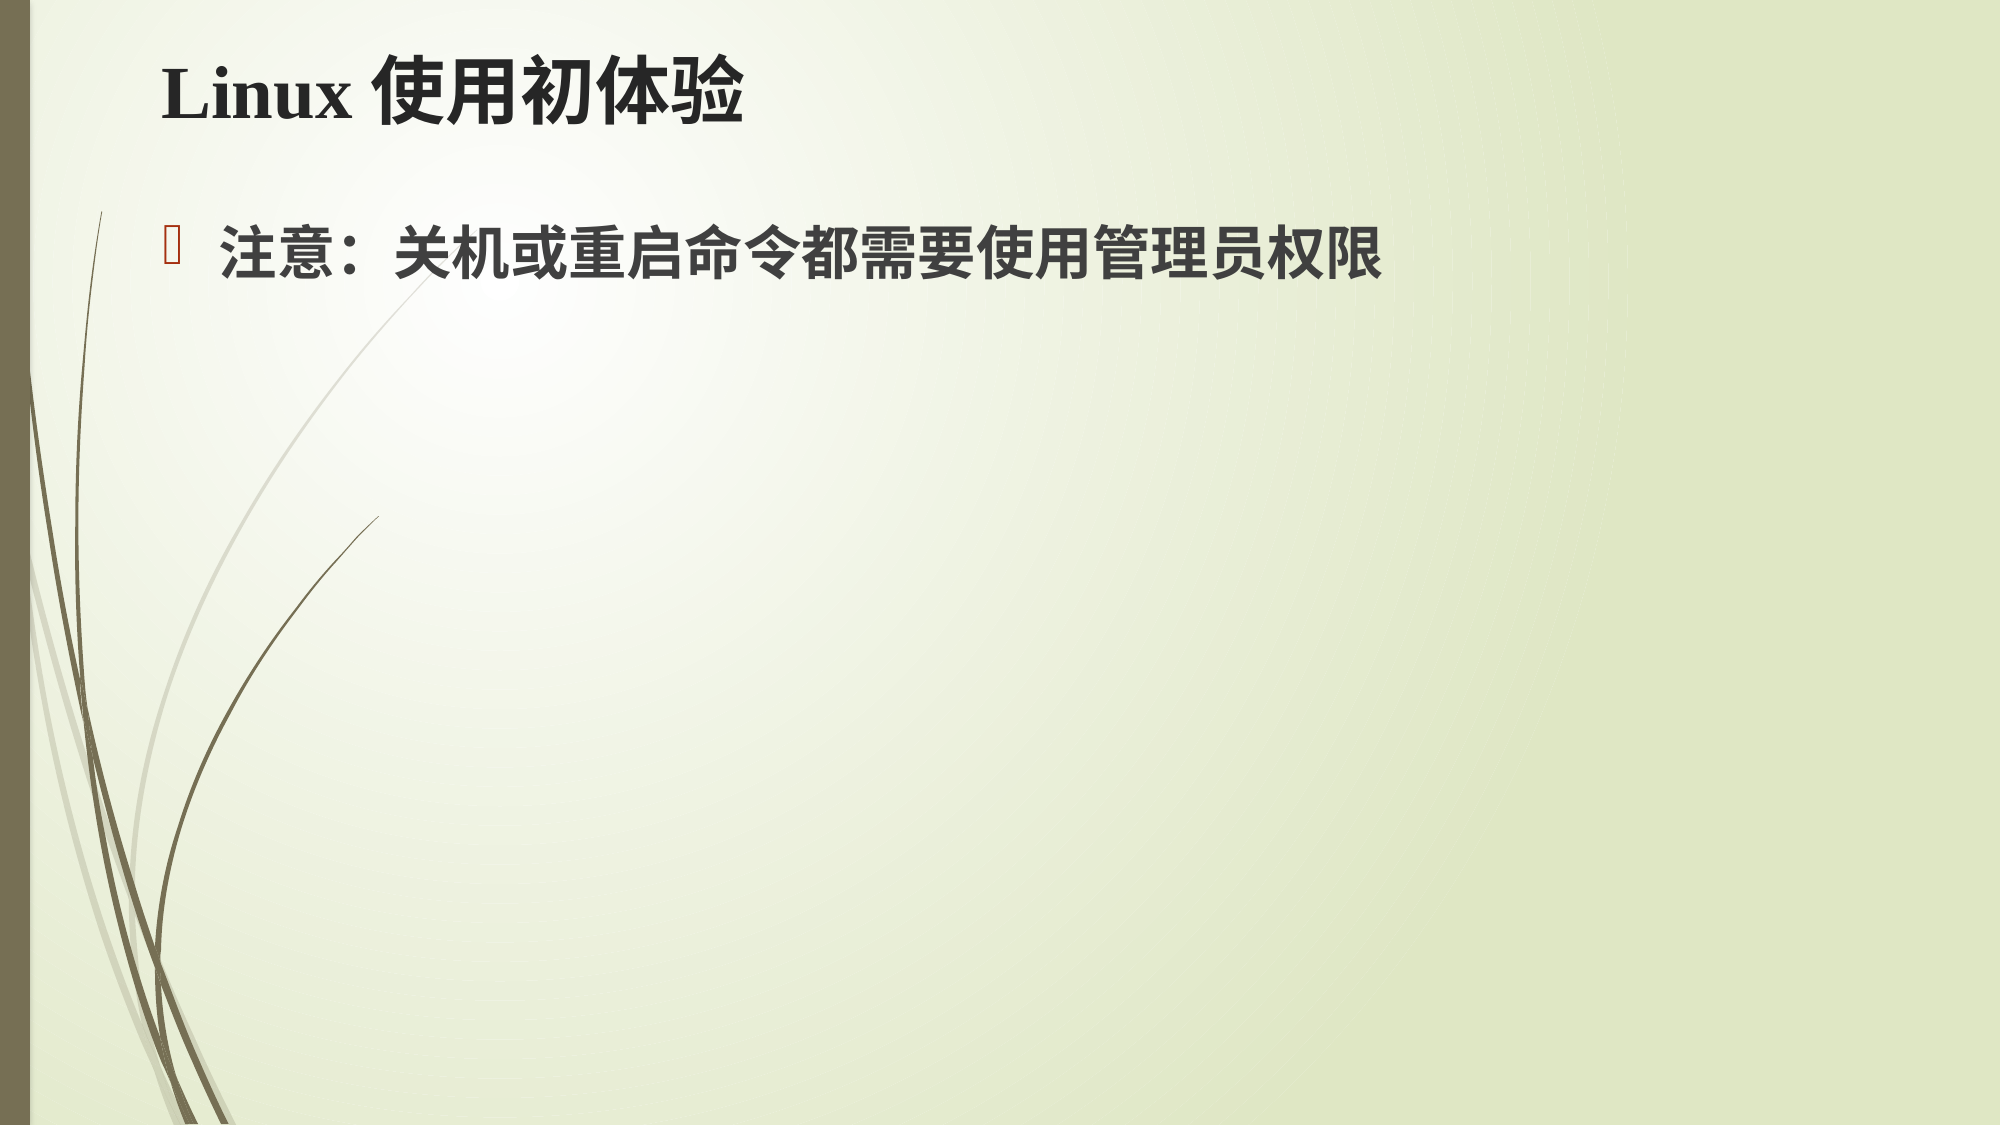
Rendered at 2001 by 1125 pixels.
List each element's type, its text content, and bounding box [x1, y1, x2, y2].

title Linux使用初体验 [146, 35, 1882, 163]
list 注意：关机或重启命令都需要使用管理员权限 [147, 187, 1892, 1040]
